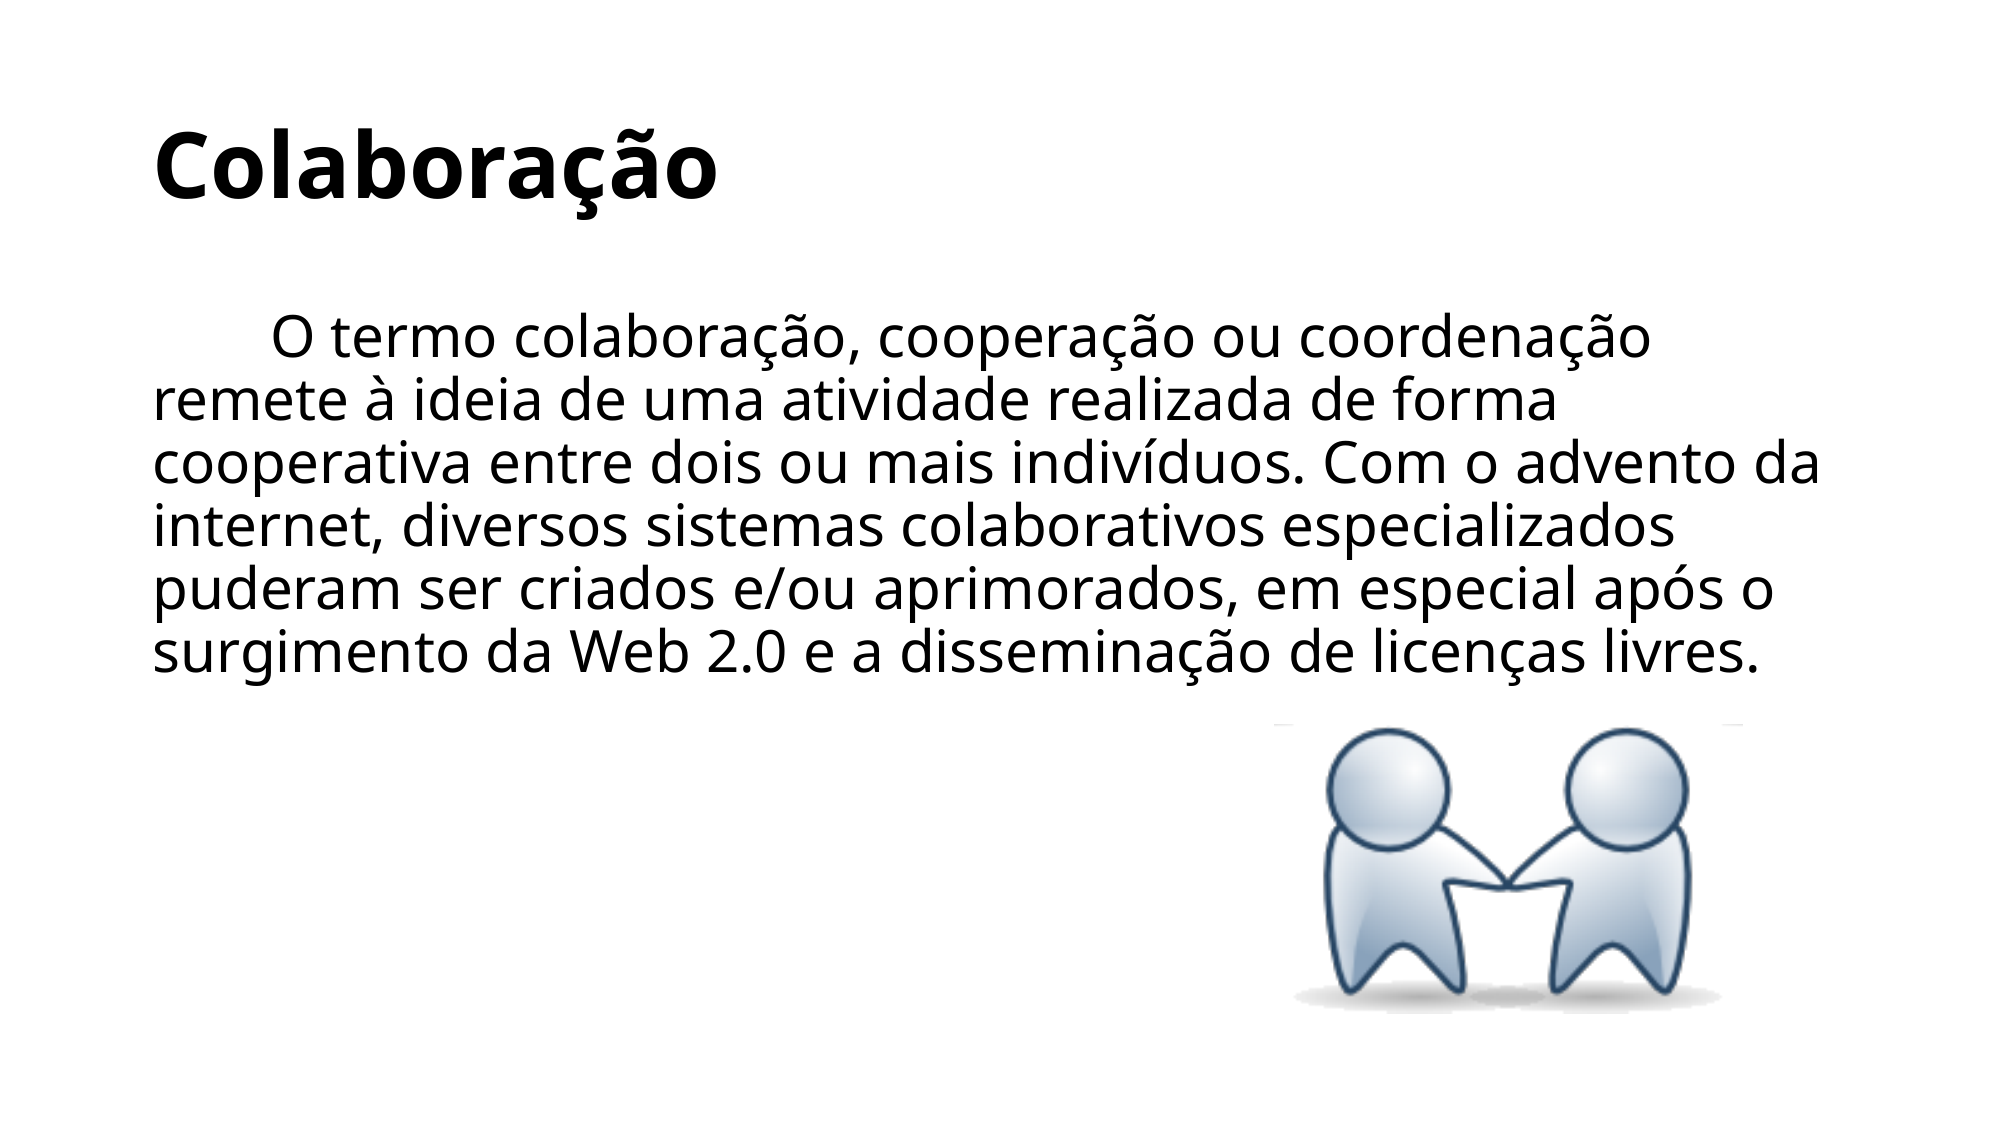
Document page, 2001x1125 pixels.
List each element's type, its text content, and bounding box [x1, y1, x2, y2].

title Colaboração [137, 59, 1863, 278]
list O termo colaboração, cooperação ou coordenação remete à ideia de uma atividade realizada de forma cooperativa entre dois ou mais indivíduos. Com o advento da internet, diversos sistemas colaborativos especializados puderam ser criados e/ou aprimorados, em especial após o surgimento da Web 2.0 e a disseminação de licenças livres. [137, 299, 1863, 1014]
picture [1274, 724, 1743, 1014]
